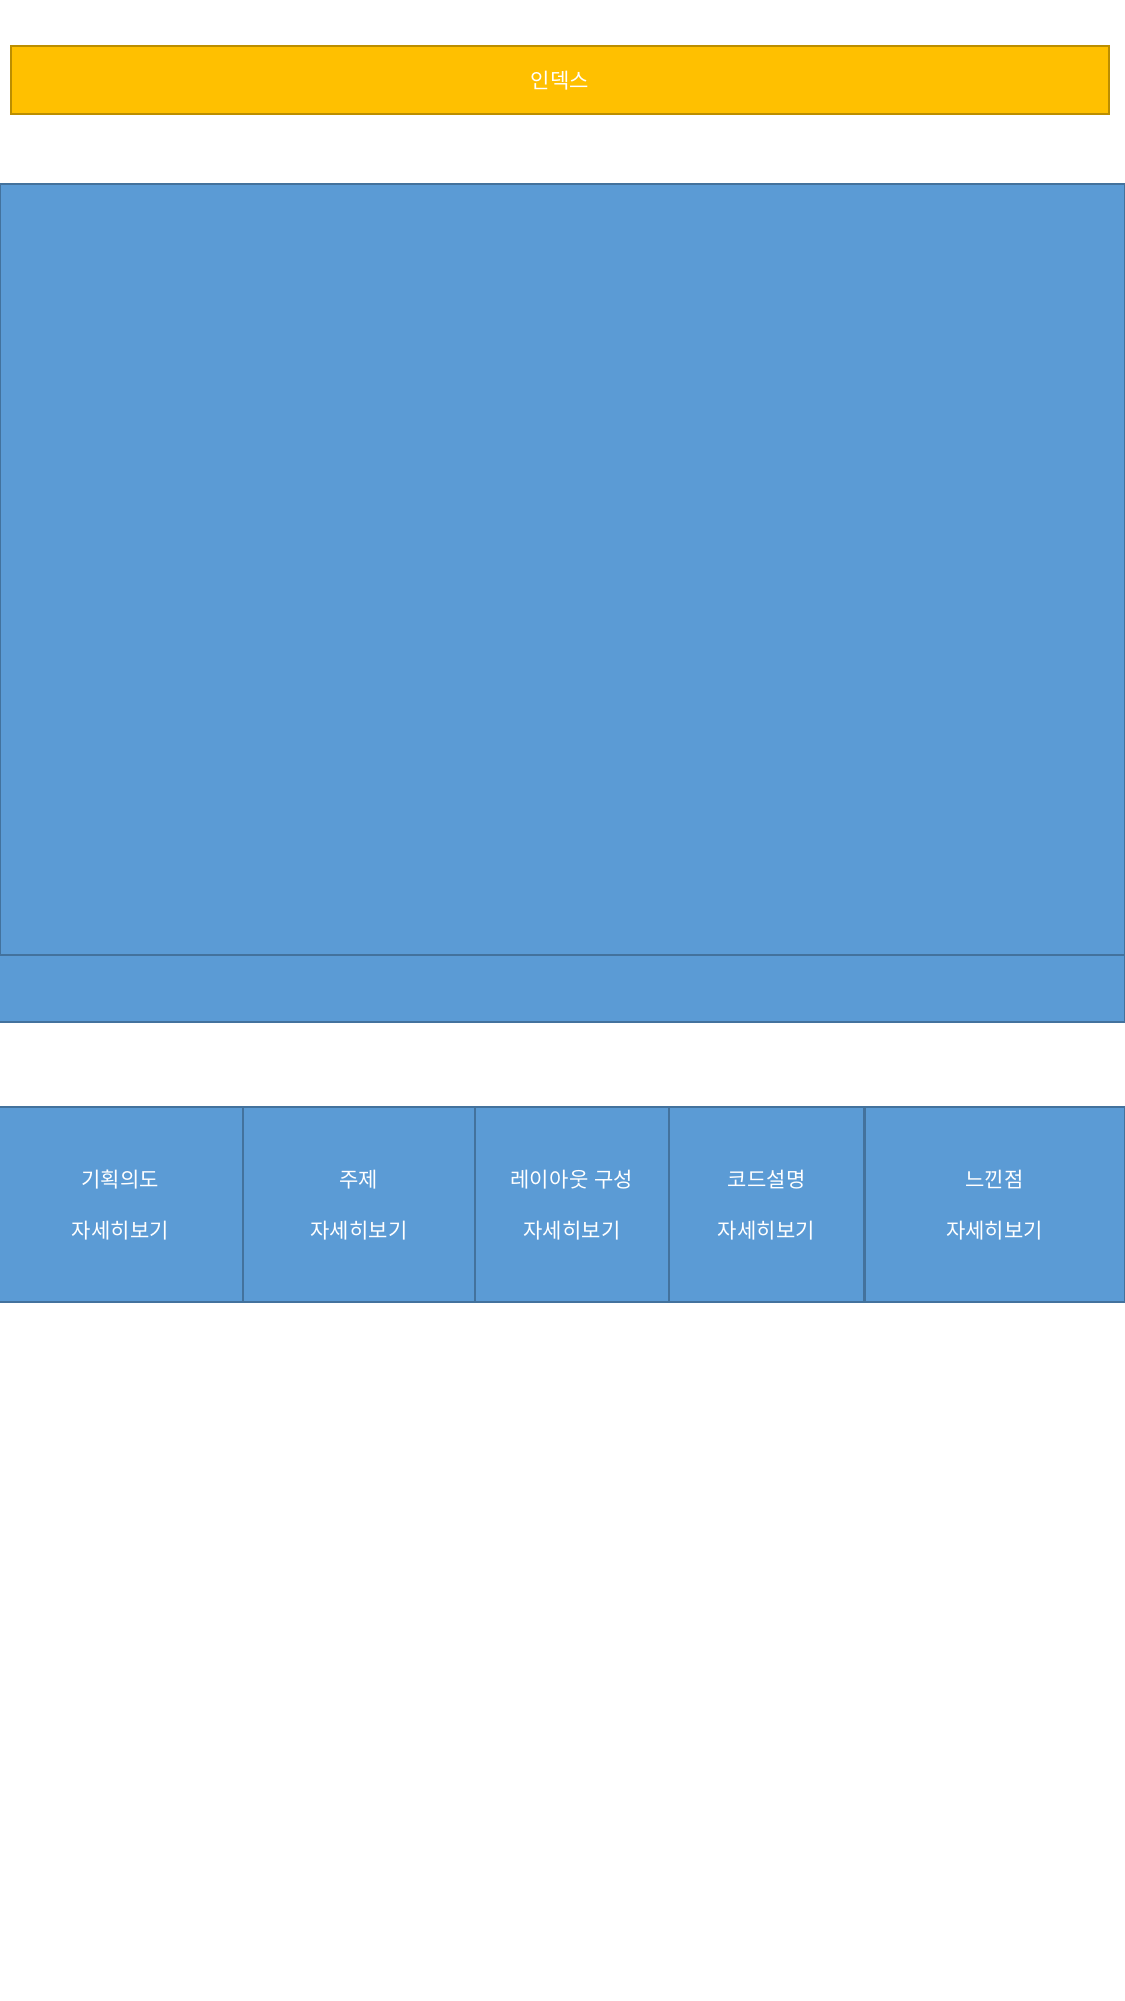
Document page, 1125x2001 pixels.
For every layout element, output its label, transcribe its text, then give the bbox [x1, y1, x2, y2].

text_box [0, 183, 1125, 956]
text_box 기획의도 자세히보기 [0, 1106, 244, 1303]
text_box 인덱스 [10, 45, 1110, 115]
text_box 주제 자세히보기 [244, 1106, 474, 1303]
text_box 느낀점 자세히보기 [865, 1106, 1125, 1303]
text_box 레이아웃 구성 자세히보기 [474, 1106, 668, 1303]
text_box 코드설명 자세히보기 [668, 1106, 865, 1303]
text_box [0, 956, 1125, 1023]
